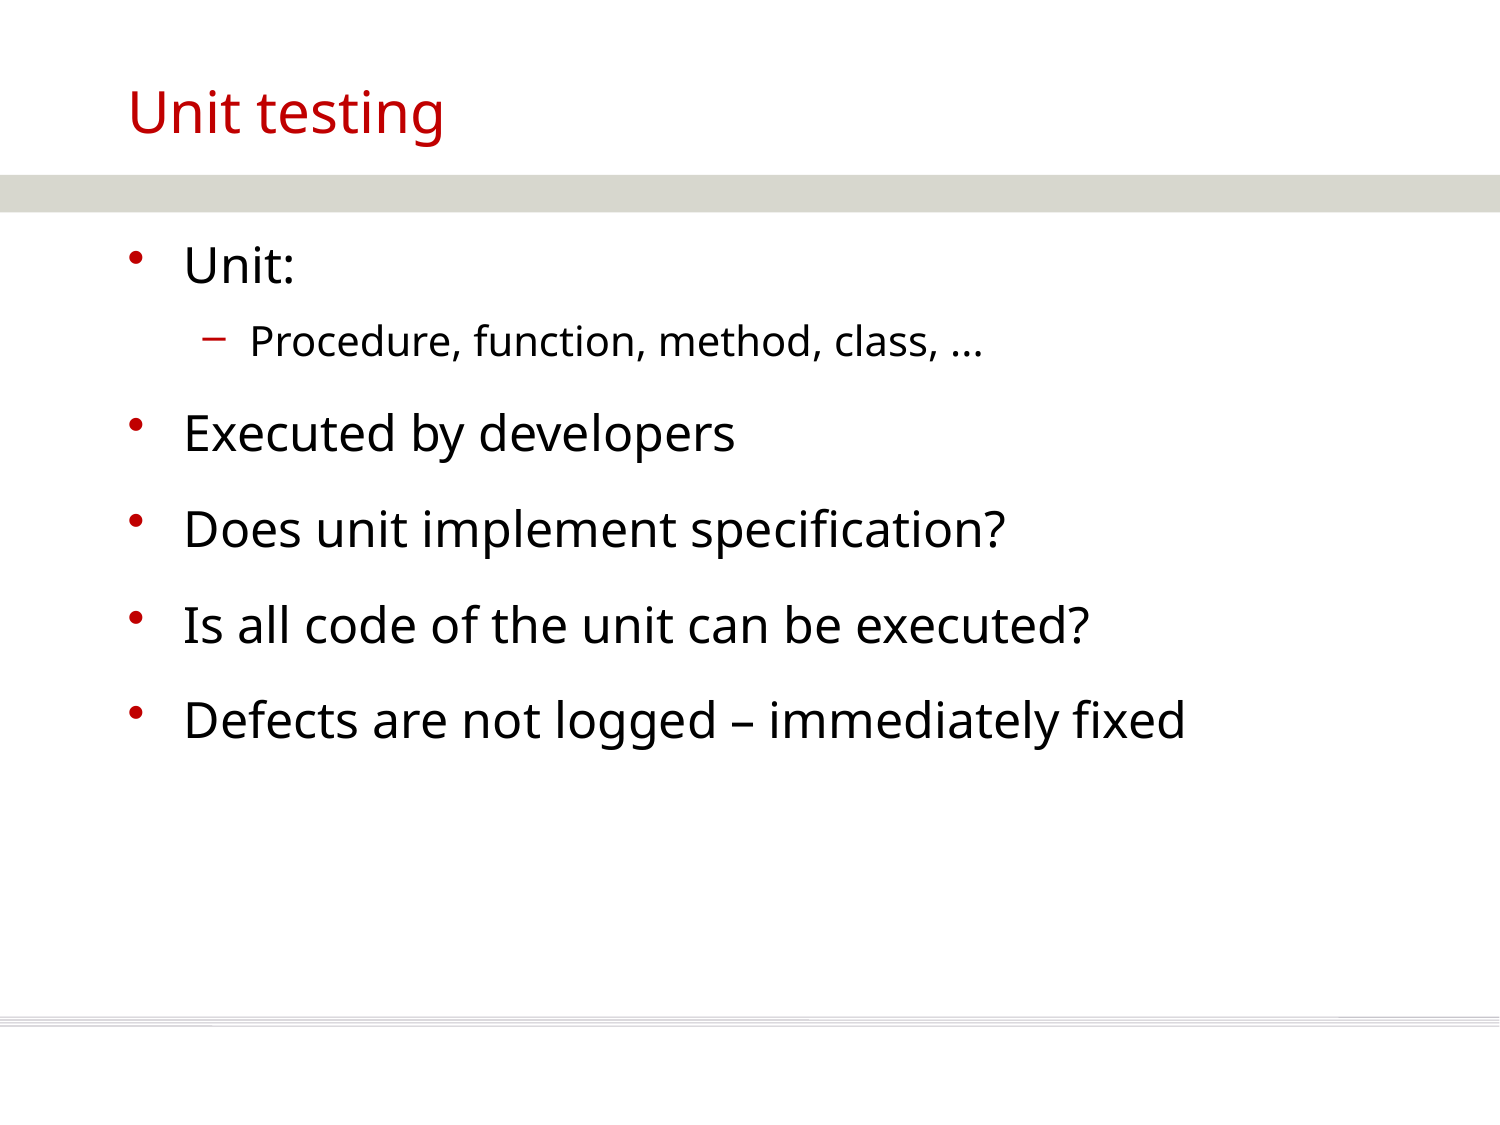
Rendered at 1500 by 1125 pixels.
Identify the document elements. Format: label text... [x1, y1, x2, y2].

list Unit: Procedure, function, method, class, ... Executed by developers Does unit implement specification? Is all code of the unit can be executed? Defects are not logged – immediately fixed [112, 220, 1388, 1000]
title Unit testing [112, 47, 1388, 173]
